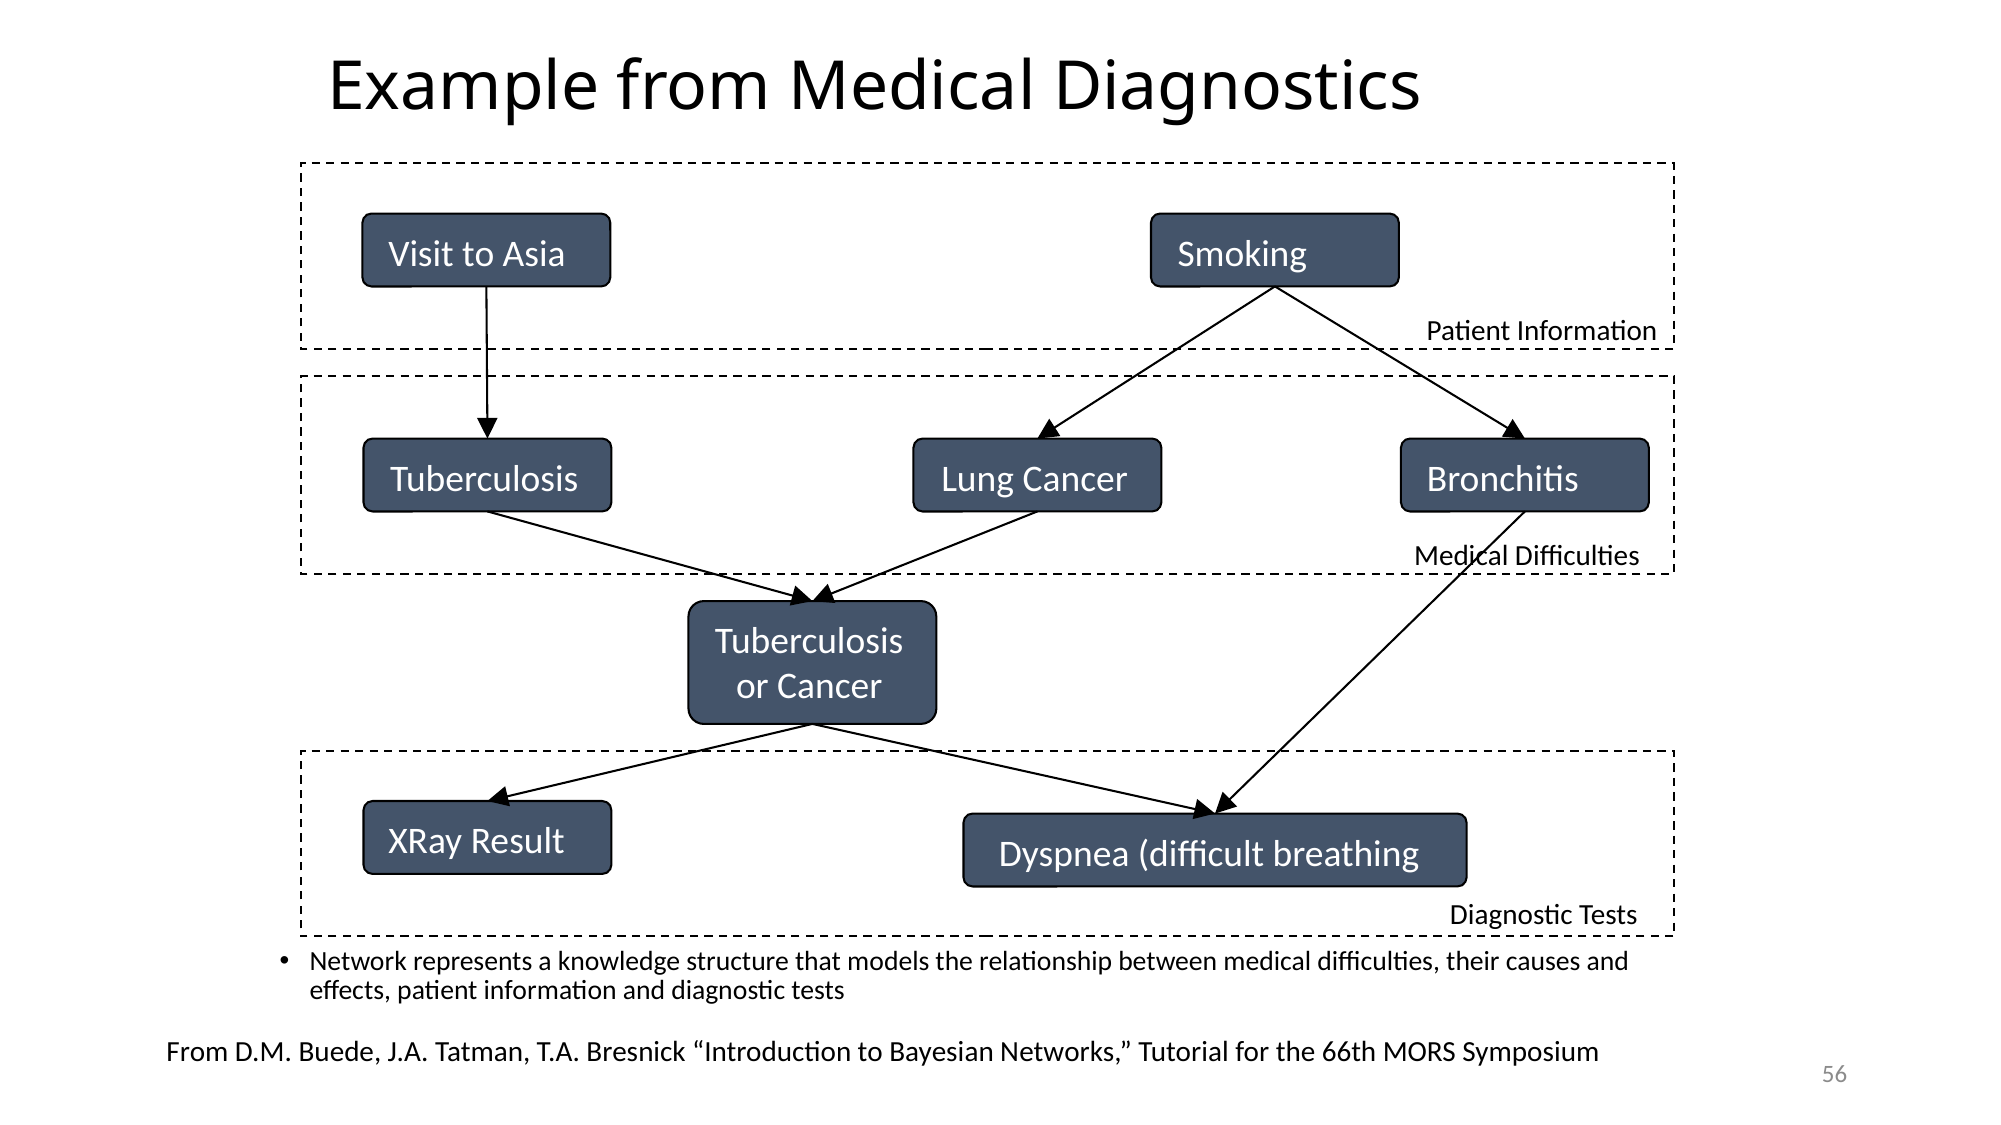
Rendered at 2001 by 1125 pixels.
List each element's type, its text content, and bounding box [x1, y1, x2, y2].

text_box Medical Difficulties [1525, 574, 1656, 579]
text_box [812, 511, 1038, 602]
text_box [487, 511, 812, 602]
text_box From D.M. Buede, J.A. Tatman, T.A. Bresnick “Introduction to Bayesian Networks,” Tutorial for the 66th MORS Symposium [151, 1025, 1776, 1110]
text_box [1215, 511, 1525, 814]
text_box [301, 376, 1674, 574]
text_box [301, 163, 1674, 349]
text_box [1037, 286, 1274, 439]
slide_number 56 [1776, 1042, 1863, 1103]
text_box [1274, 286, 1525, 439]
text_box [812, 723, 1216, 814]
text_box [688, 602, 937, 723]
text_box Patient Information [1525, 349, 1673, 354]
text_box [301, 751, 1674, 937]
title Example from Medical Diagnostics [312, 24, 1588, 150]
text_box Tuberculosis or Cancer [700, 608, 919, 714]
list Network represents a knowledge structure that models the relationship between medical difficulties, their causes and effects, patient information and diagnostic tests [264, 939, 1714, 1014]
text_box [487, 723, 813, 801]
